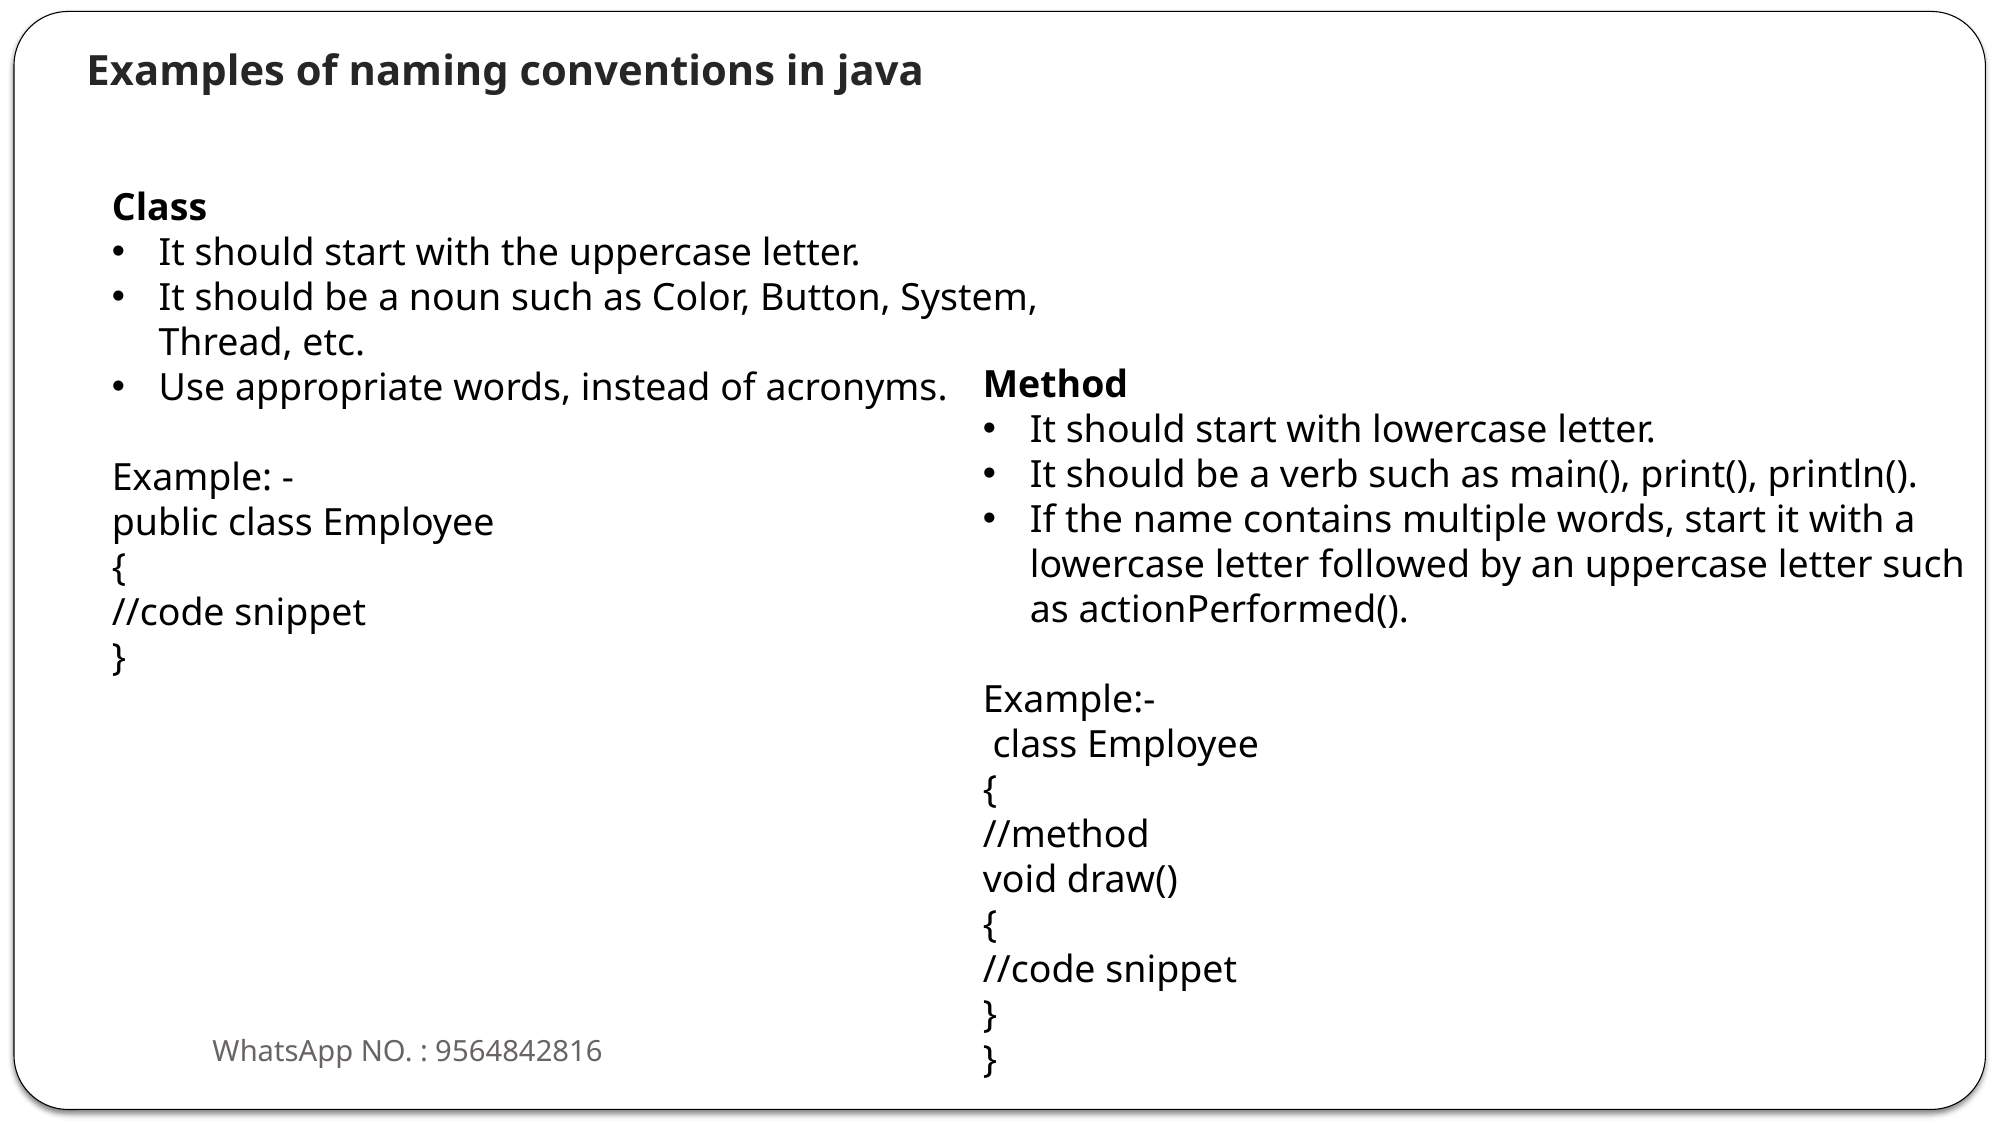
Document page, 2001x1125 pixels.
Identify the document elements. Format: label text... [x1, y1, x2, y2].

title Examples of naming conventions in java [71, 44, 1523, 109]
text_box Method It should start with lowercase letter. It should be a verb such as main(), print(), println(). If the name contains multiple words, start it with a lowercase letter followed by an uppercase letter such as actionPerformed(). Example:- class Employee { //method void draw() { //code snippet } } [968, 352, 2000, 1088]
footer WhatsApp NO. : 9564842816 [197, 1012, 1065, 1088]
text_box Class It should start with the uppercase letter. It should be a noun such as Color, Button, System, Thread, etc. Use appropriate words, instead of acronyms. Example: - public class Employee { //code snippet } [97, 175, 1097, 686]
